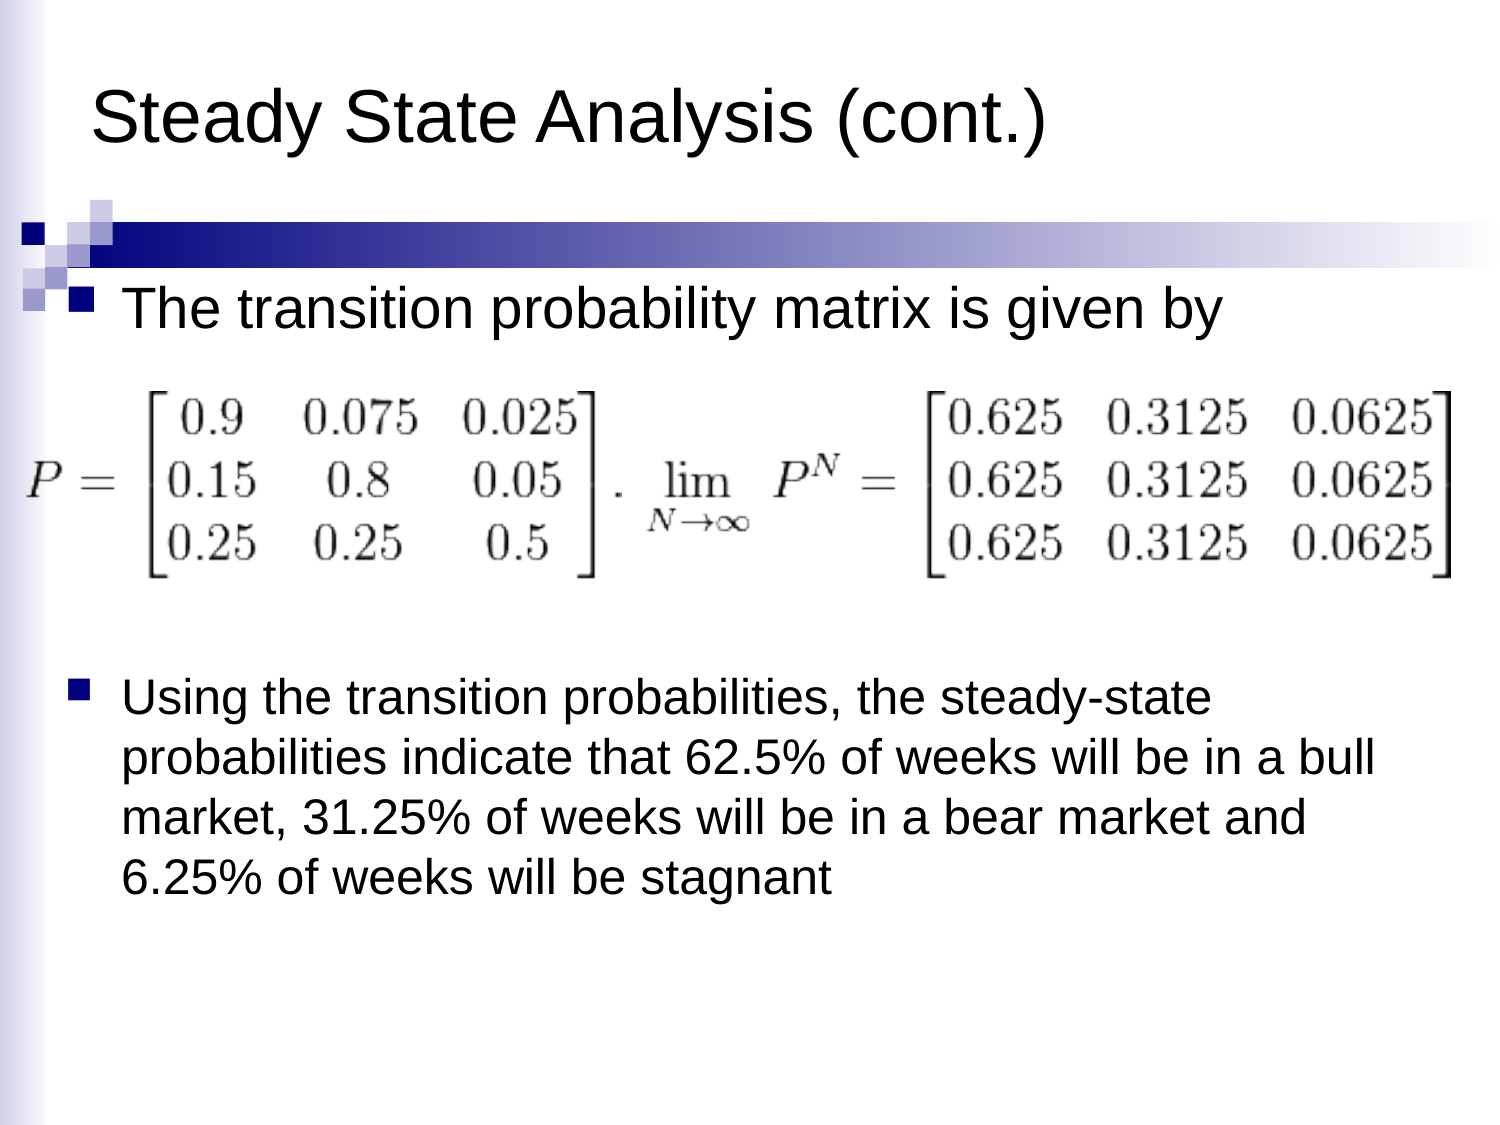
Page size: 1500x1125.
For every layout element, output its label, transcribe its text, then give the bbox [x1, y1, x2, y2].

list The transition probability matrix is given by Using the transition probabilities, the steady-state probabilities indicate that 62.5% of weeks will be in a bull market, 31.25% of weeks will be in a bear market and 6.25% of weeks will be stagnant [50, 262, 1400, 988]
title Steady State Analysis (cont.) [75, 0, 1425, 225]
picture [24, 391, 622, 583]
picture [646, 391, 1451, 583]
